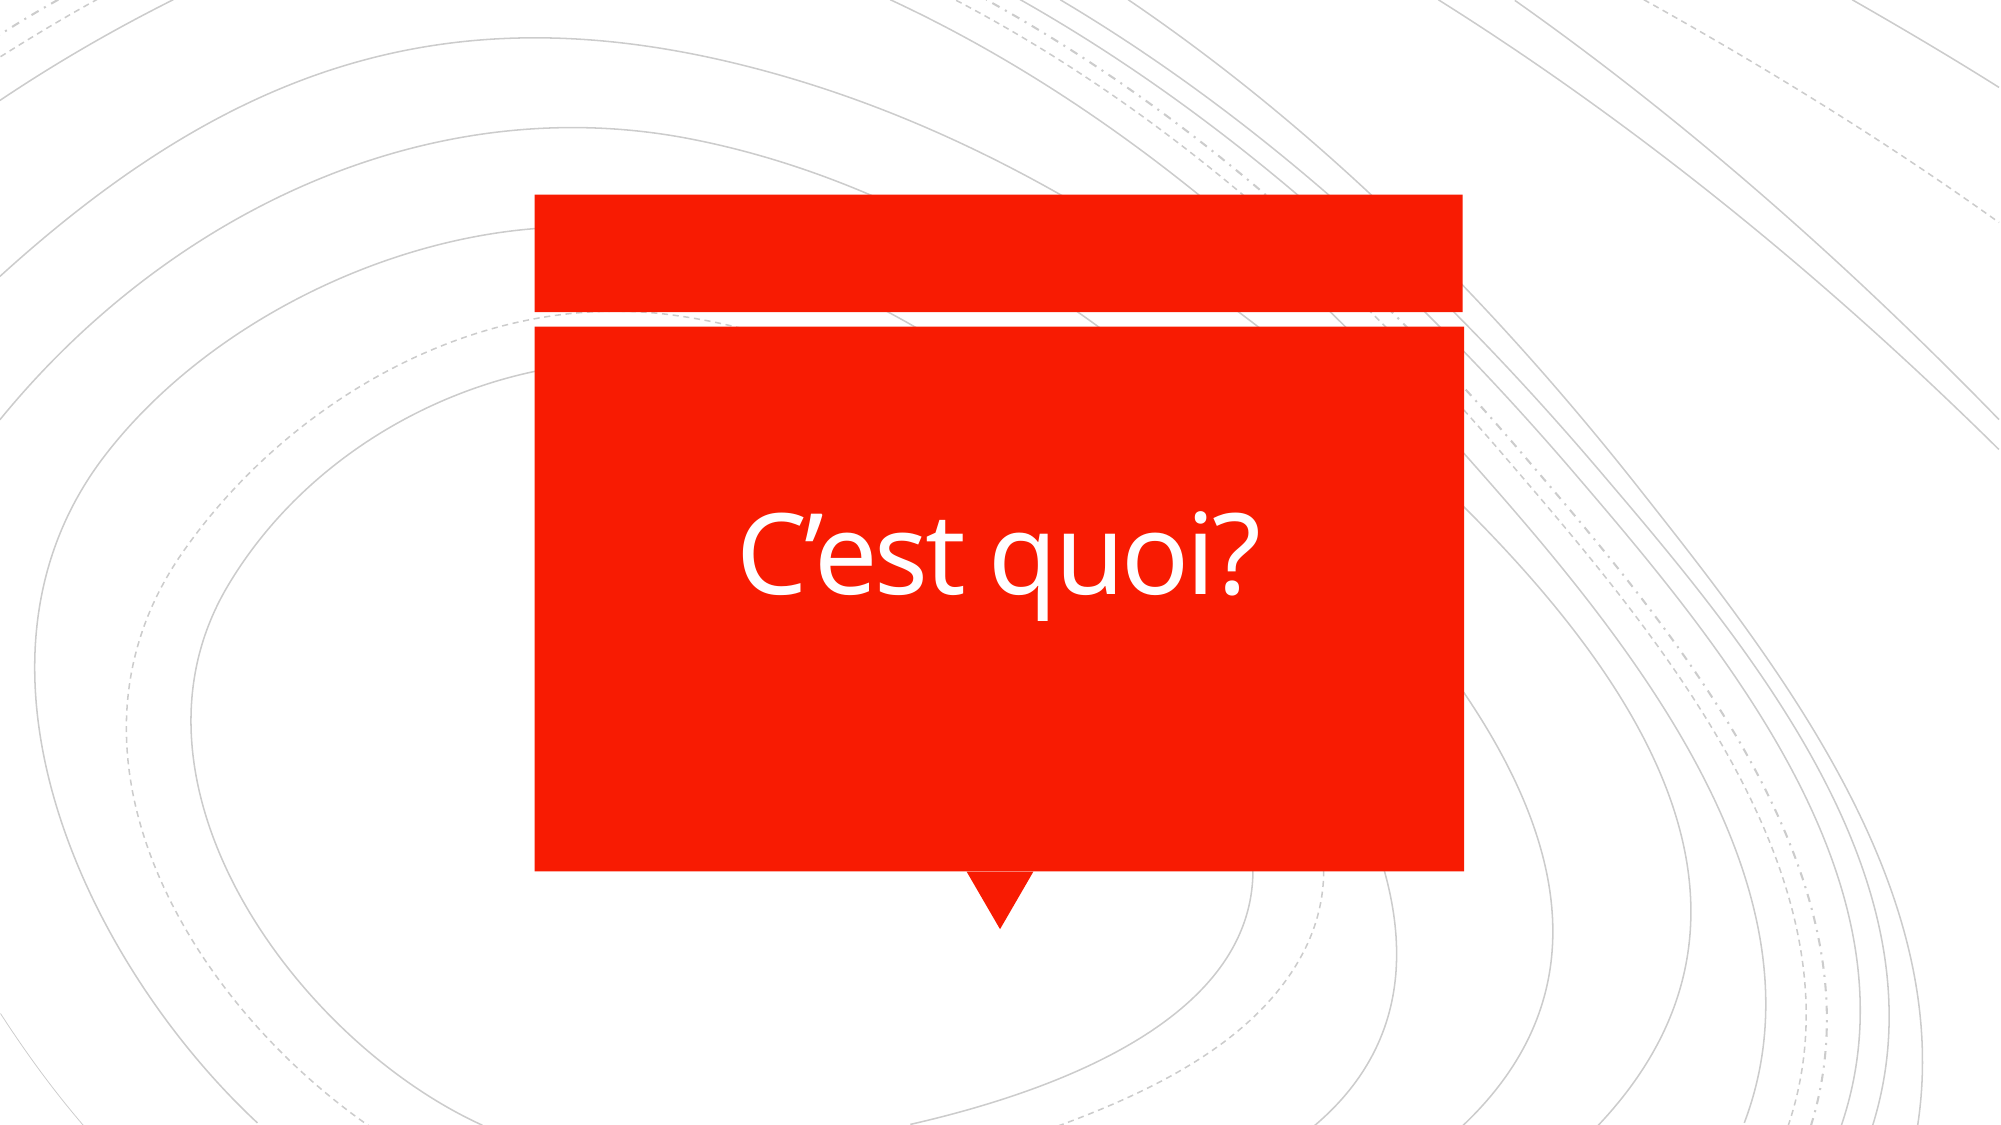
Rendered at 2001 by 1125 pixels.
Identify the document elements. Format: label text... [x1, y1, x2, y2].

title C’est quoi? [548, 340, 1450, 618]
